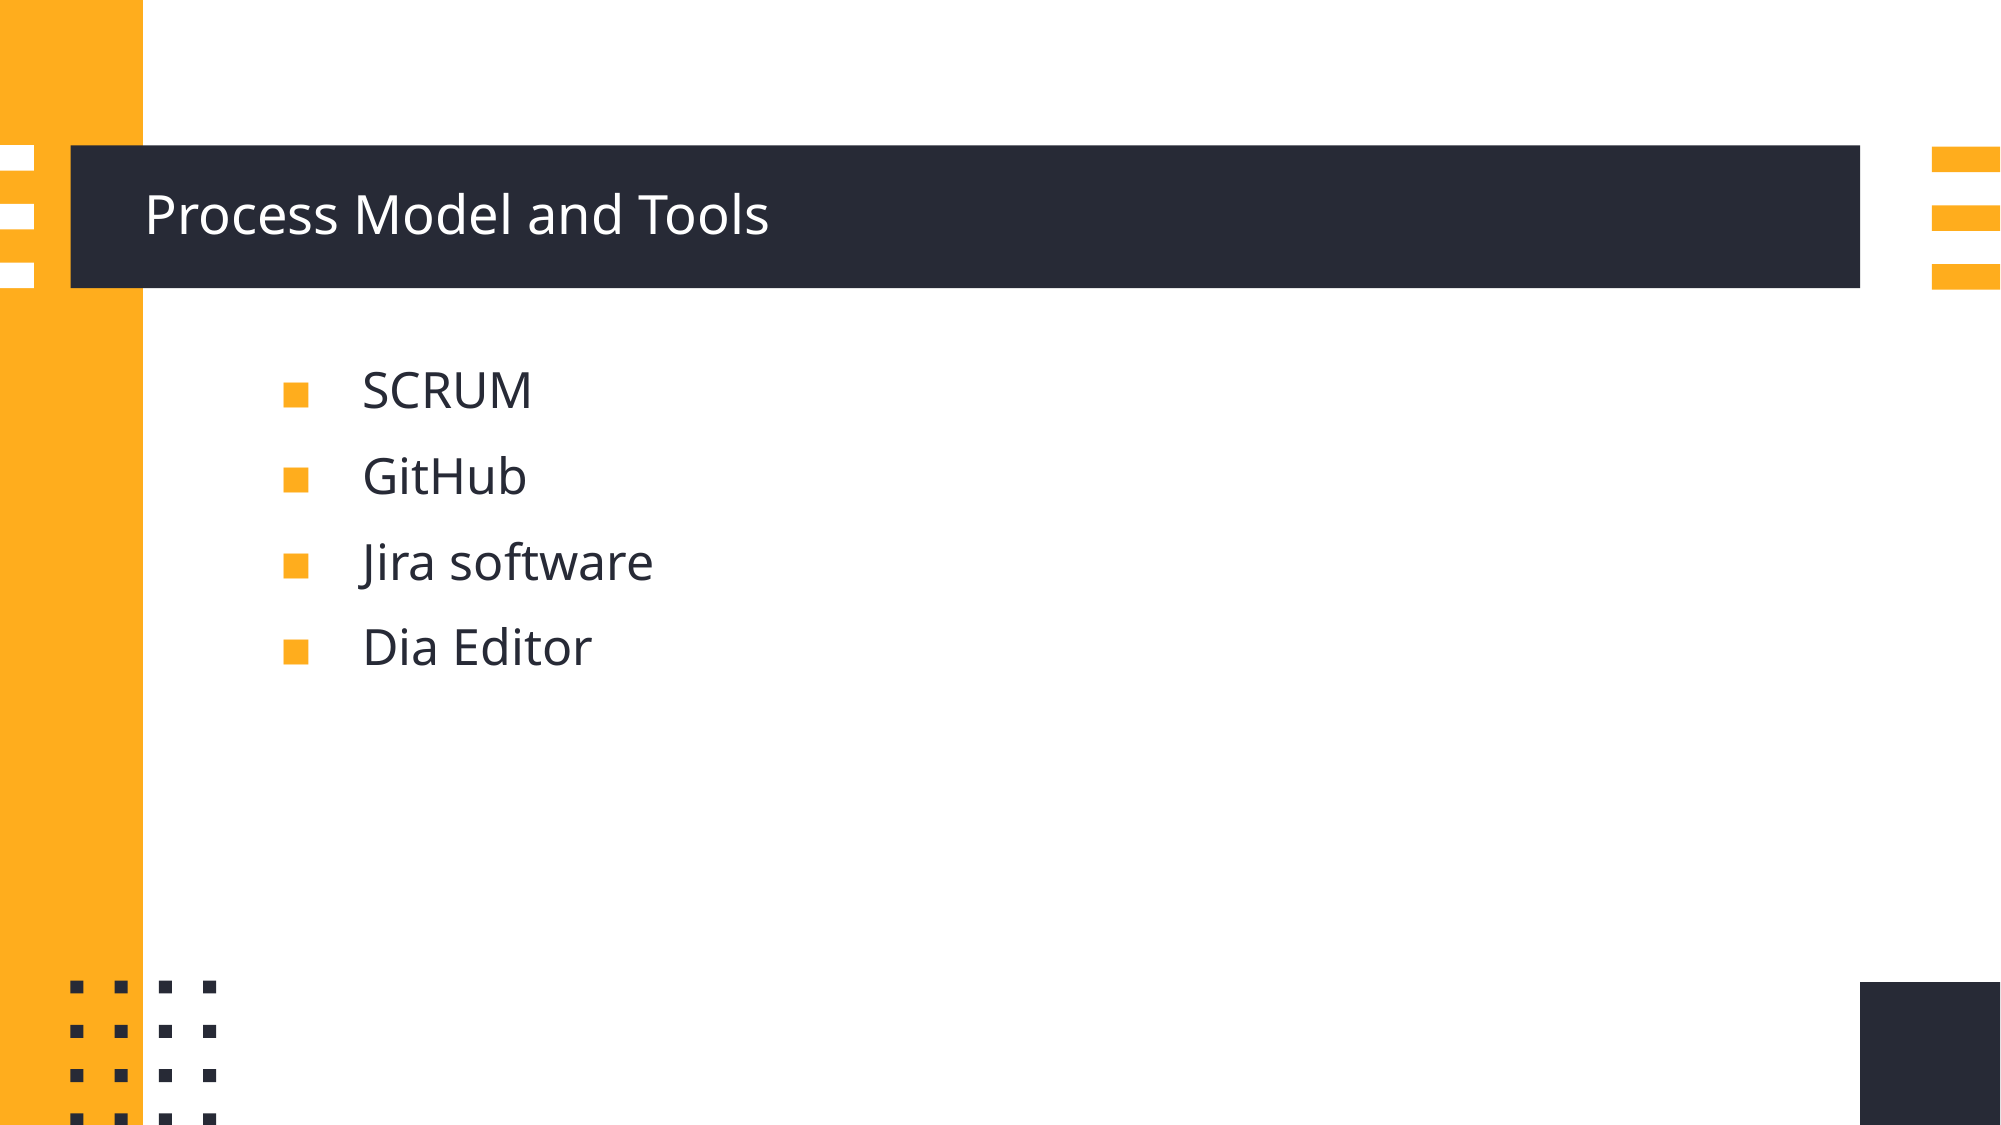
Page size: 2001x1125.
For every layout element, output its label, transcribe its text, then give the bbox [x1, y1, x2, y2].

title Process Model and Tools [144, 145, 1861, 289]
list SCRUM GitHub Jira software Dia Editor [262, 349, 1718, 982]
